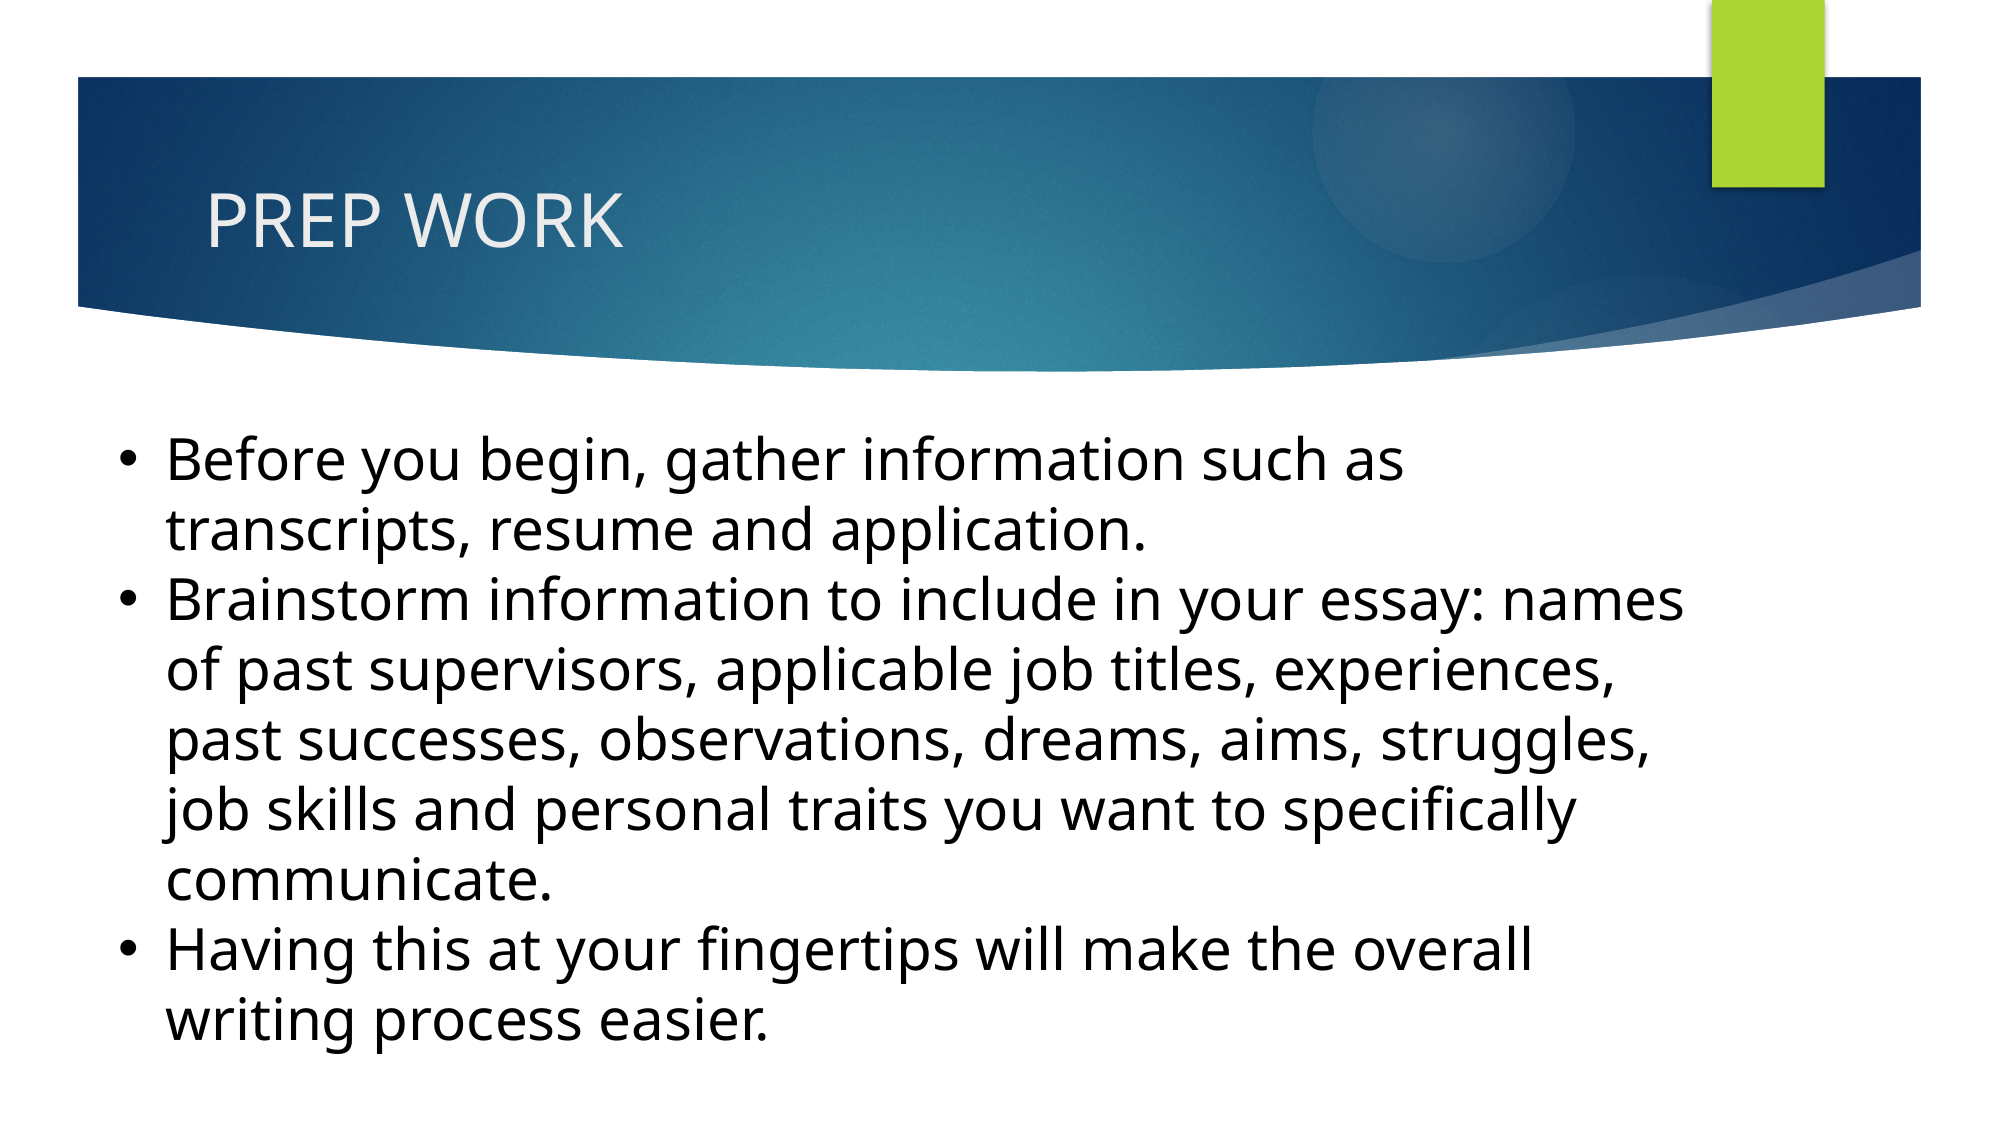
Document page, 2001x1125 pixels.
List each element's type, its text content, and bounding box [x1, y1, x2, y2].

title PREP WORK [189, 159, 1627, 276]
text_box Before you begin, gather information such as transcripts, resume and application. Brainstorm information to include in your essay: names of past supervisors, applicable job titles, experiences, past successes, observations, dreams, aims, struggles, job skills and personal traits you want to specifically communicate. Having this at your fingertips will make the overall writing process easier. [103, 414, 1714, 1060]
